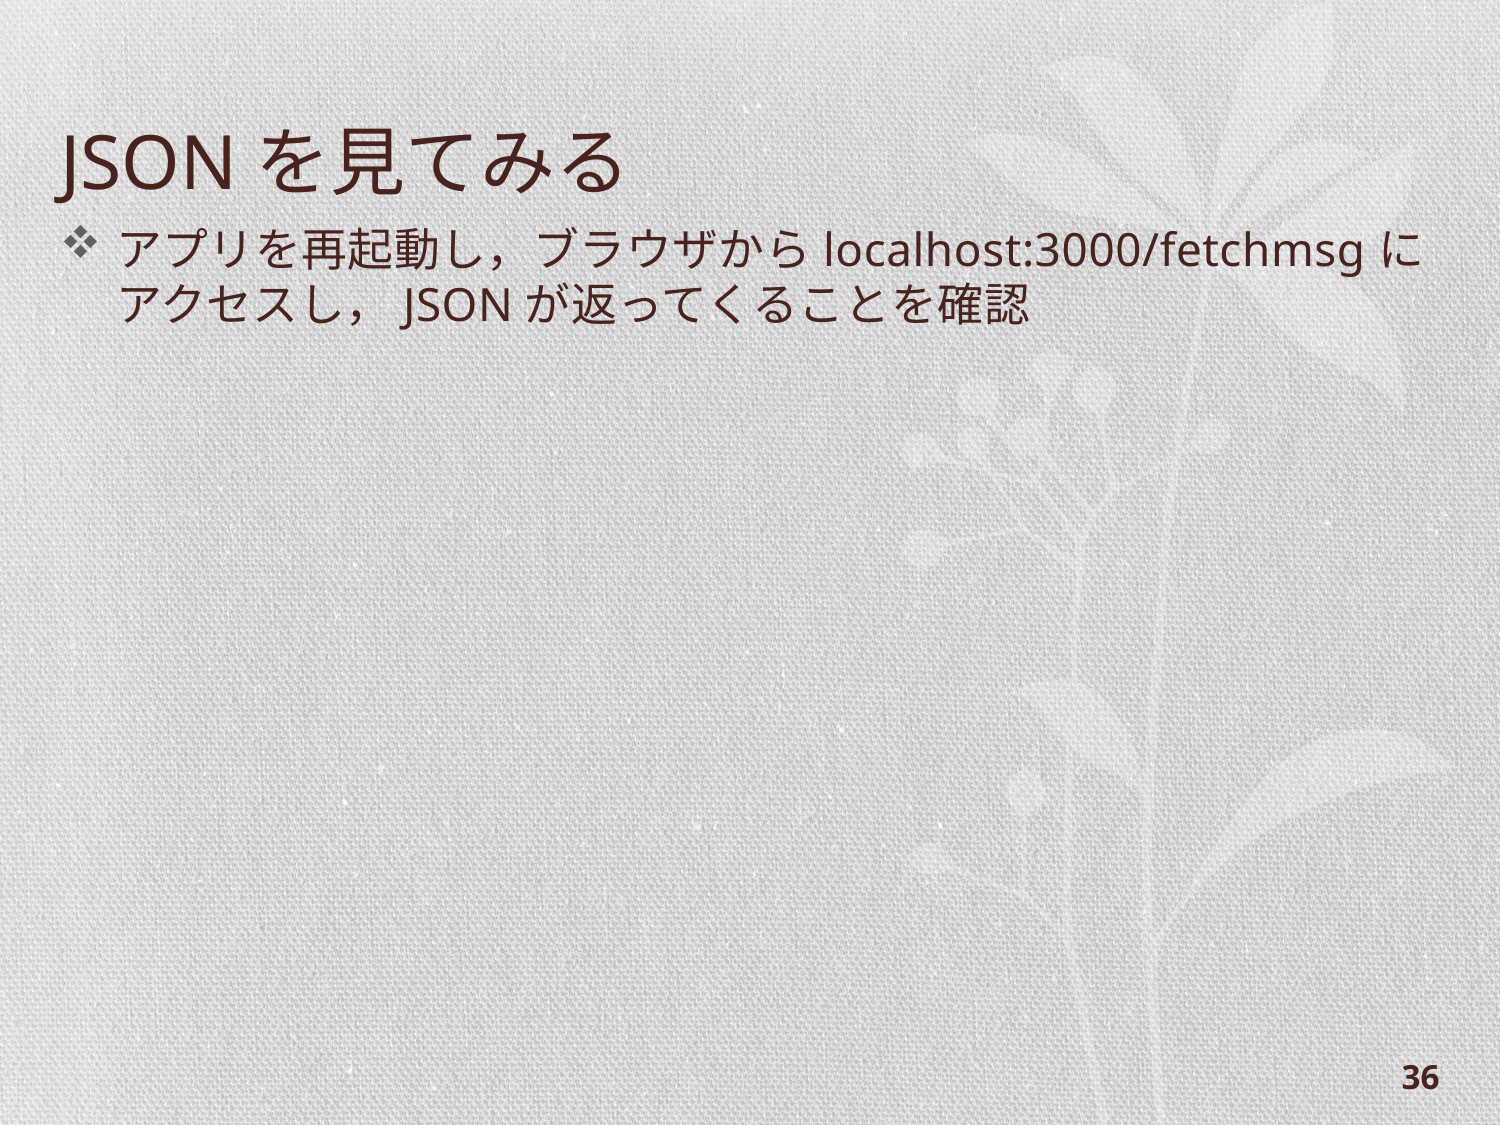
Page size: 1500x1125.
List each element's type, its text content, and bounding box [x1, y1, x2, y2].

list アプリを再起動し，ブラウザからlocalhost:3000/fetchmsgにアクセスし，JSONが返ってくることを確認 [45, 213, 1455, 1023]
slide_number 36 [1310, 1054, 1455, 1103]
title JSONを見てみる [45, 37, 1455, 213]
